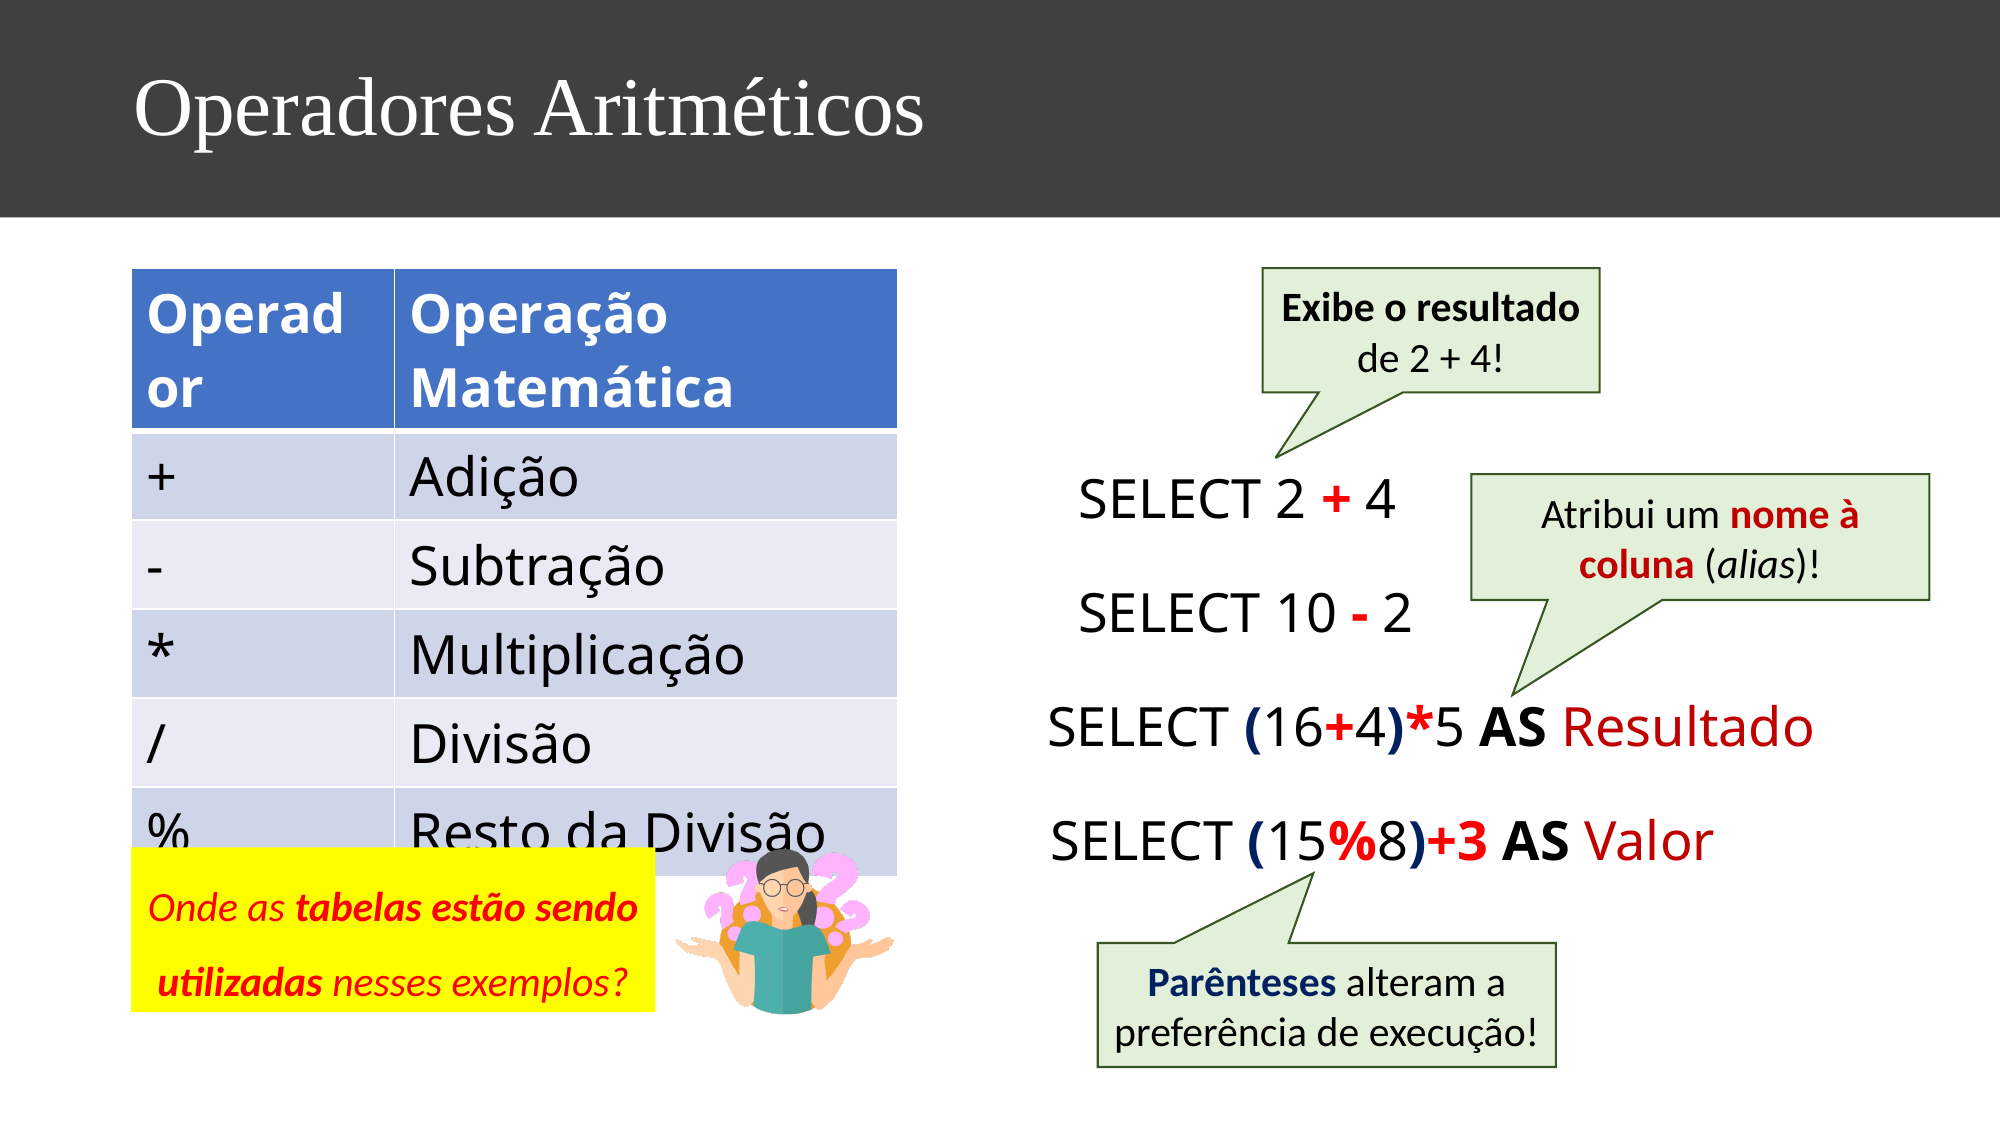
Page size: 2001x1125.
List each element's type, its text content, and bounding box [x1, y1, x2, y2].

text_box SELECT 2 + 4 [1063, 457, 1412, 538]
text_box Onde as tabelas estão sendo utilizadas nesses exemplos? [131, 847, 656, 1013]
table_cell / [132, 699, 394, 786]
text_box SELECT (16+4)*5 AS Resultado [1032, 684, 1830, 765]
text_box Parênteses alteram a preferência de execução! [1096, 871, 1557, 1069]
text_box Atribui um nome à coluna (alias)! [1470, 473, 1931, 698]
table_cell Adição [395, 434, 897, 519]
table_cell Subtração [395, 521, 897, 608]
table_header Operador [132, 269, 394, 428]
table_cell Resto da Divisão [395, 788, 897, 876]
table_cell - [132, 521, 394, 608]
table_cell + [132, 434, 394, 519]
table_cell % [132, 788, 394, 847]
text_box Exibe o resultado de 2 + 4! [1261, 267, 1601, 459]
table_cell * [132, 610, 394, 697]
table_cell Divisão [395, 699, 897, 786]
text_box SELECT 10 - 2 [1063, 571, 1429, 651]
picture [670, 842, 899, 1019]
title Operadores Aritméticos [0, 0, 2000, 218]
text_box SELECT (15%8)+3 AS Valor [1035, 798, 1731, 879]
table_cell Multiplicação [395, 610, 897, 697]
table_header Operação Matemática [395, 269, 897, 428]
